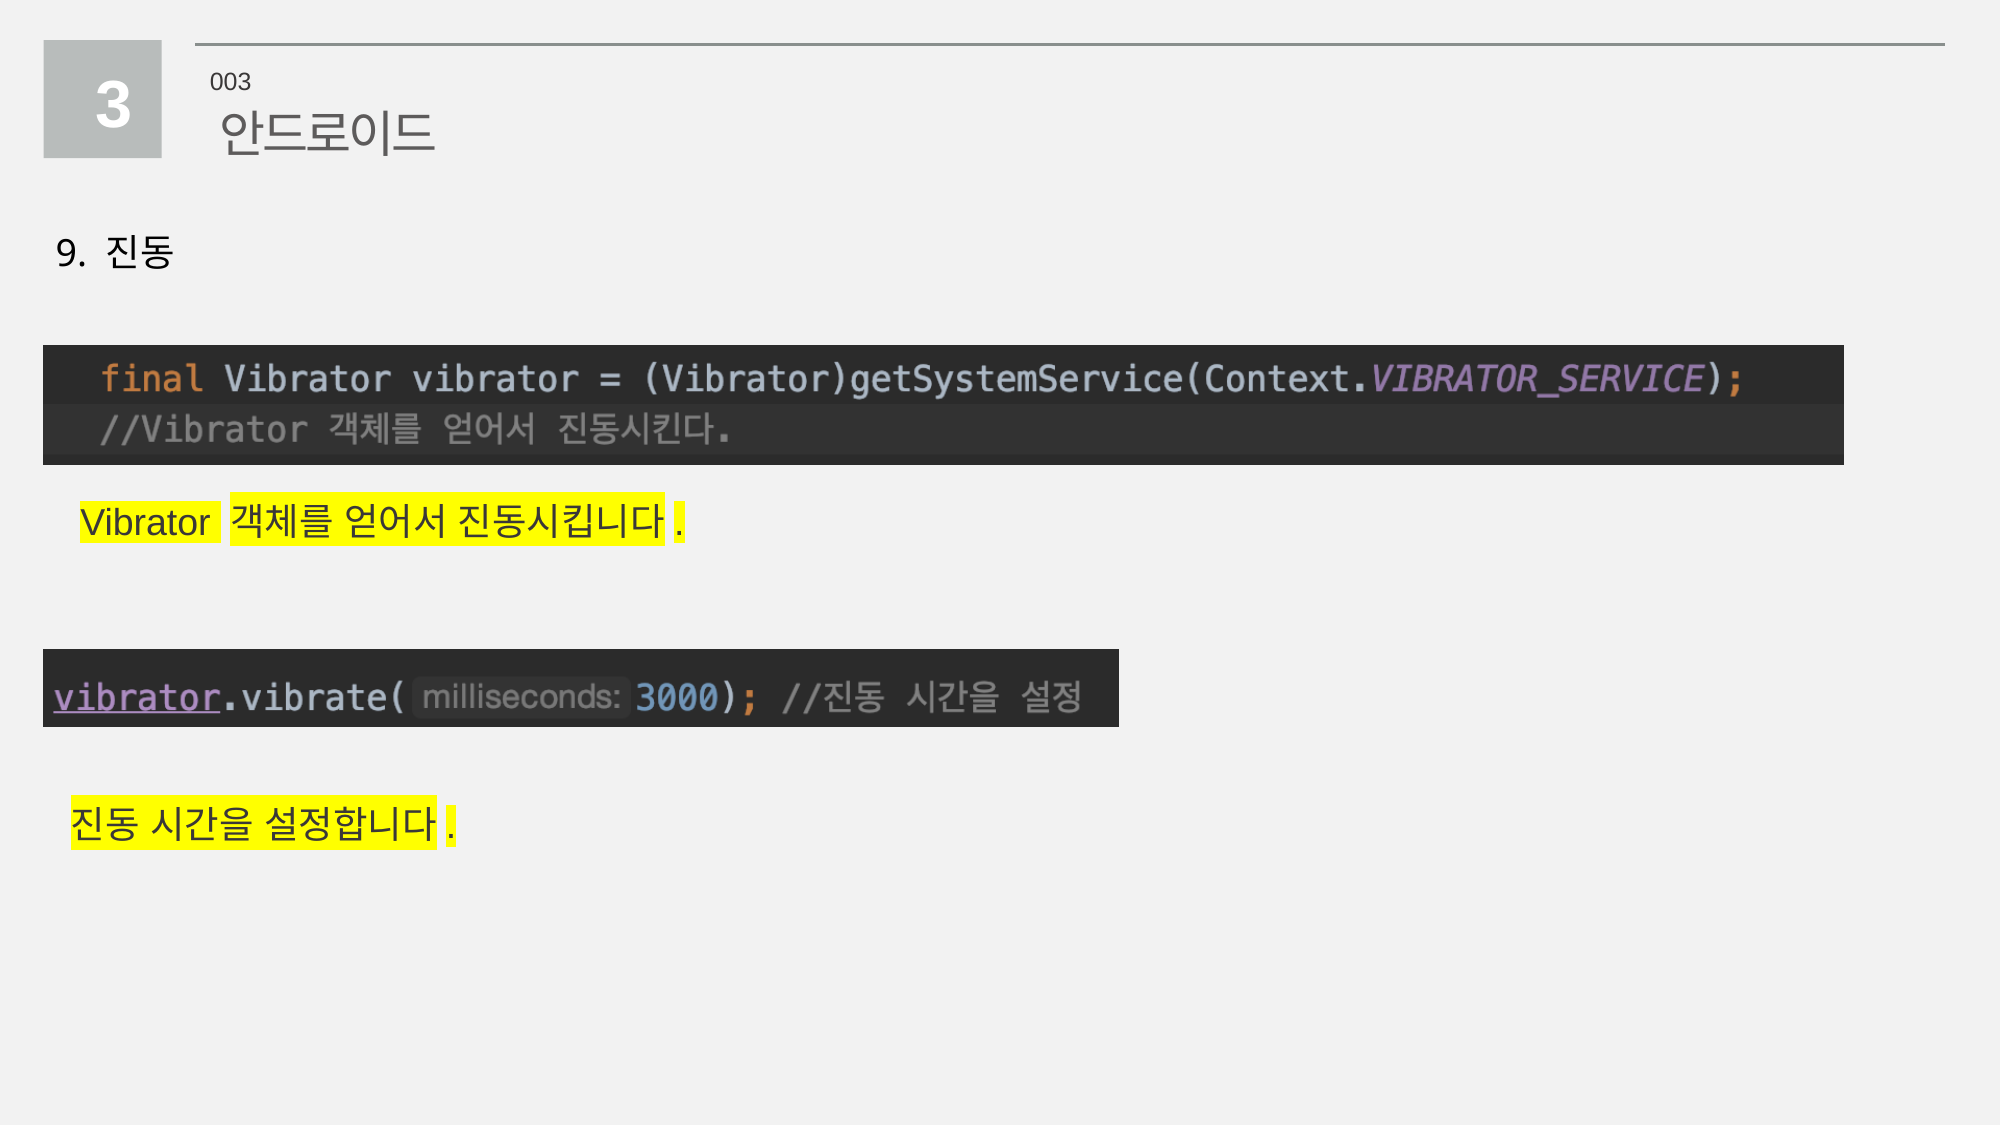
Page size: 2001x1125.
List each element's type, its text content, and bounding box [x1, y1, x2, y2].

text_box 3 [80, 52, 123, 148]
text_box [194, 57, 462, 171]
text_box [42, 39, 163, 159]
picture [43, 649, 1119, 727]
picture [43, 345, 1844, 465]
text_box Vibrator 객체를 얻어서 진동시킵니다. [65, 490, 700, 551]
text_box 9. 진동 [40, 221, 190, 282]
text_box 진동 시간을 설정합니다. [56, 793, 472, 854]
